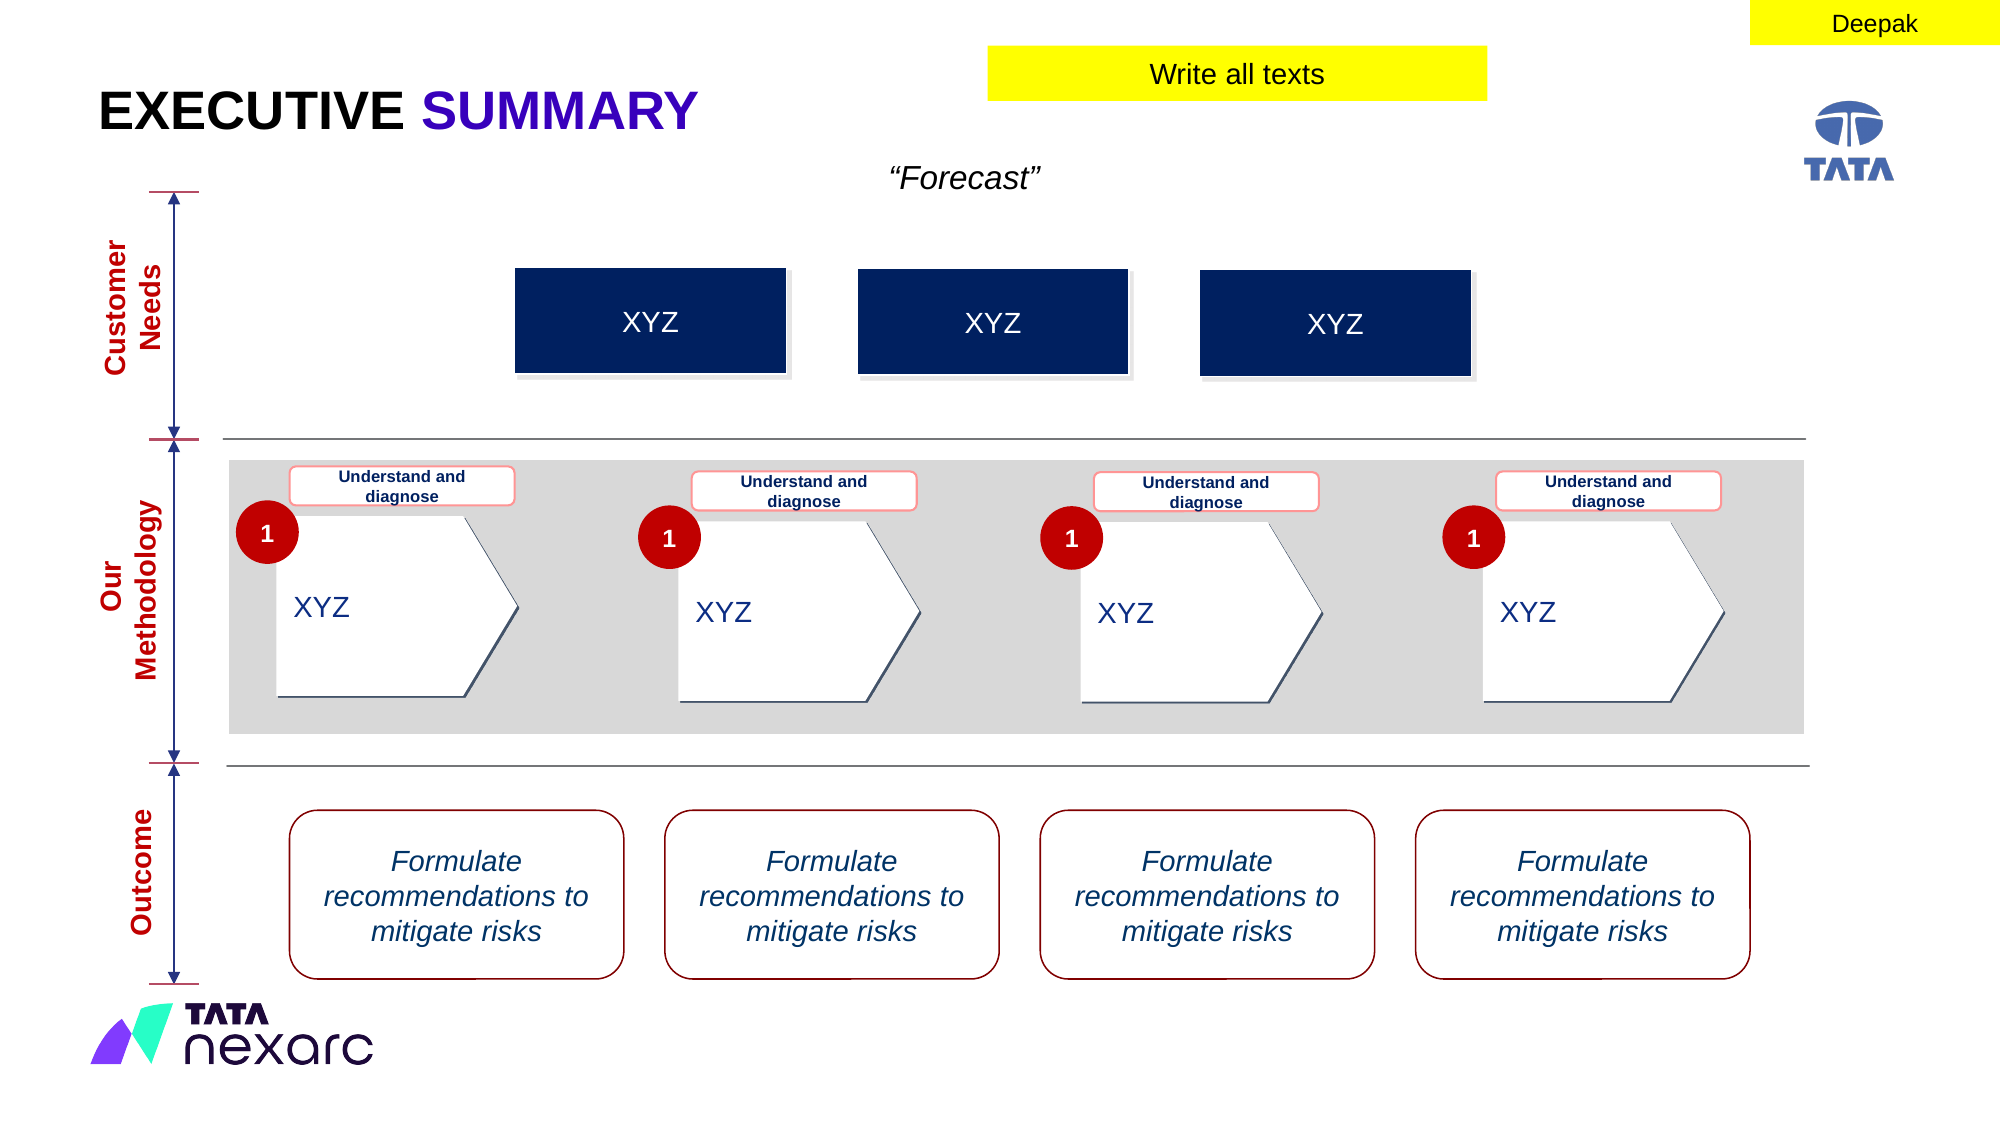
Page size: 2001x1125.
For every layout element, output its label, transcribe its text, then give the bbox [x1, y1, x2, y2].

text_box Outcome [114, 782, 165, 848]
text_box Customer Needs [88, 218, 174, 290]
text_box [12, 576, 235, 627]
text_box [638, 471, 920, 701]
text_box XYZ [1199, 269, 1472, 377]
text_box Formulate recommendations to mitigate risks [289, 810, 624, 980]
text_box Our Methodology [84, 627, 169, 701]
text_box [235, 466, 518, 696]
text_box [1442, 471, 1724, 701]
text_box Outcome [114, 899, 165, 963]
text_box XYZ [514, 267, 787, 375]
text_box XYZ [857, 268, 1129, 376]
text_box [1040, 472, 1322, 702]
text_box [50, 290, 298, 341]
picture [1801, 96, 1897, 185]
text_box Formulate recommendations to mitigate risks [664, 810, 1000, 980]
text_box Customer Needs [88, 341, 174, 399]
text_box Our Methodology [84, 480, 169, 576]
text_box Formulate recommendations to mitigate risks [1415, 810, 1751, 980]
text_box EXECUTIVE SUMMARY [83, 75, 1878, 135]
picture [90, 1003, 373, 1065]
text_box Deepak [1749, 0, 2000, 46]
text_box Write all texts [986, 45, 1488, 102]
text_box [226, 458, 1806, 736]
text_box “Forecast” [88, 148, 1840, 204]
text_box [63, 848, 285, 899]
text_box Formulate recommendations to mitigate risks [1040, 810, 1375, 980]
